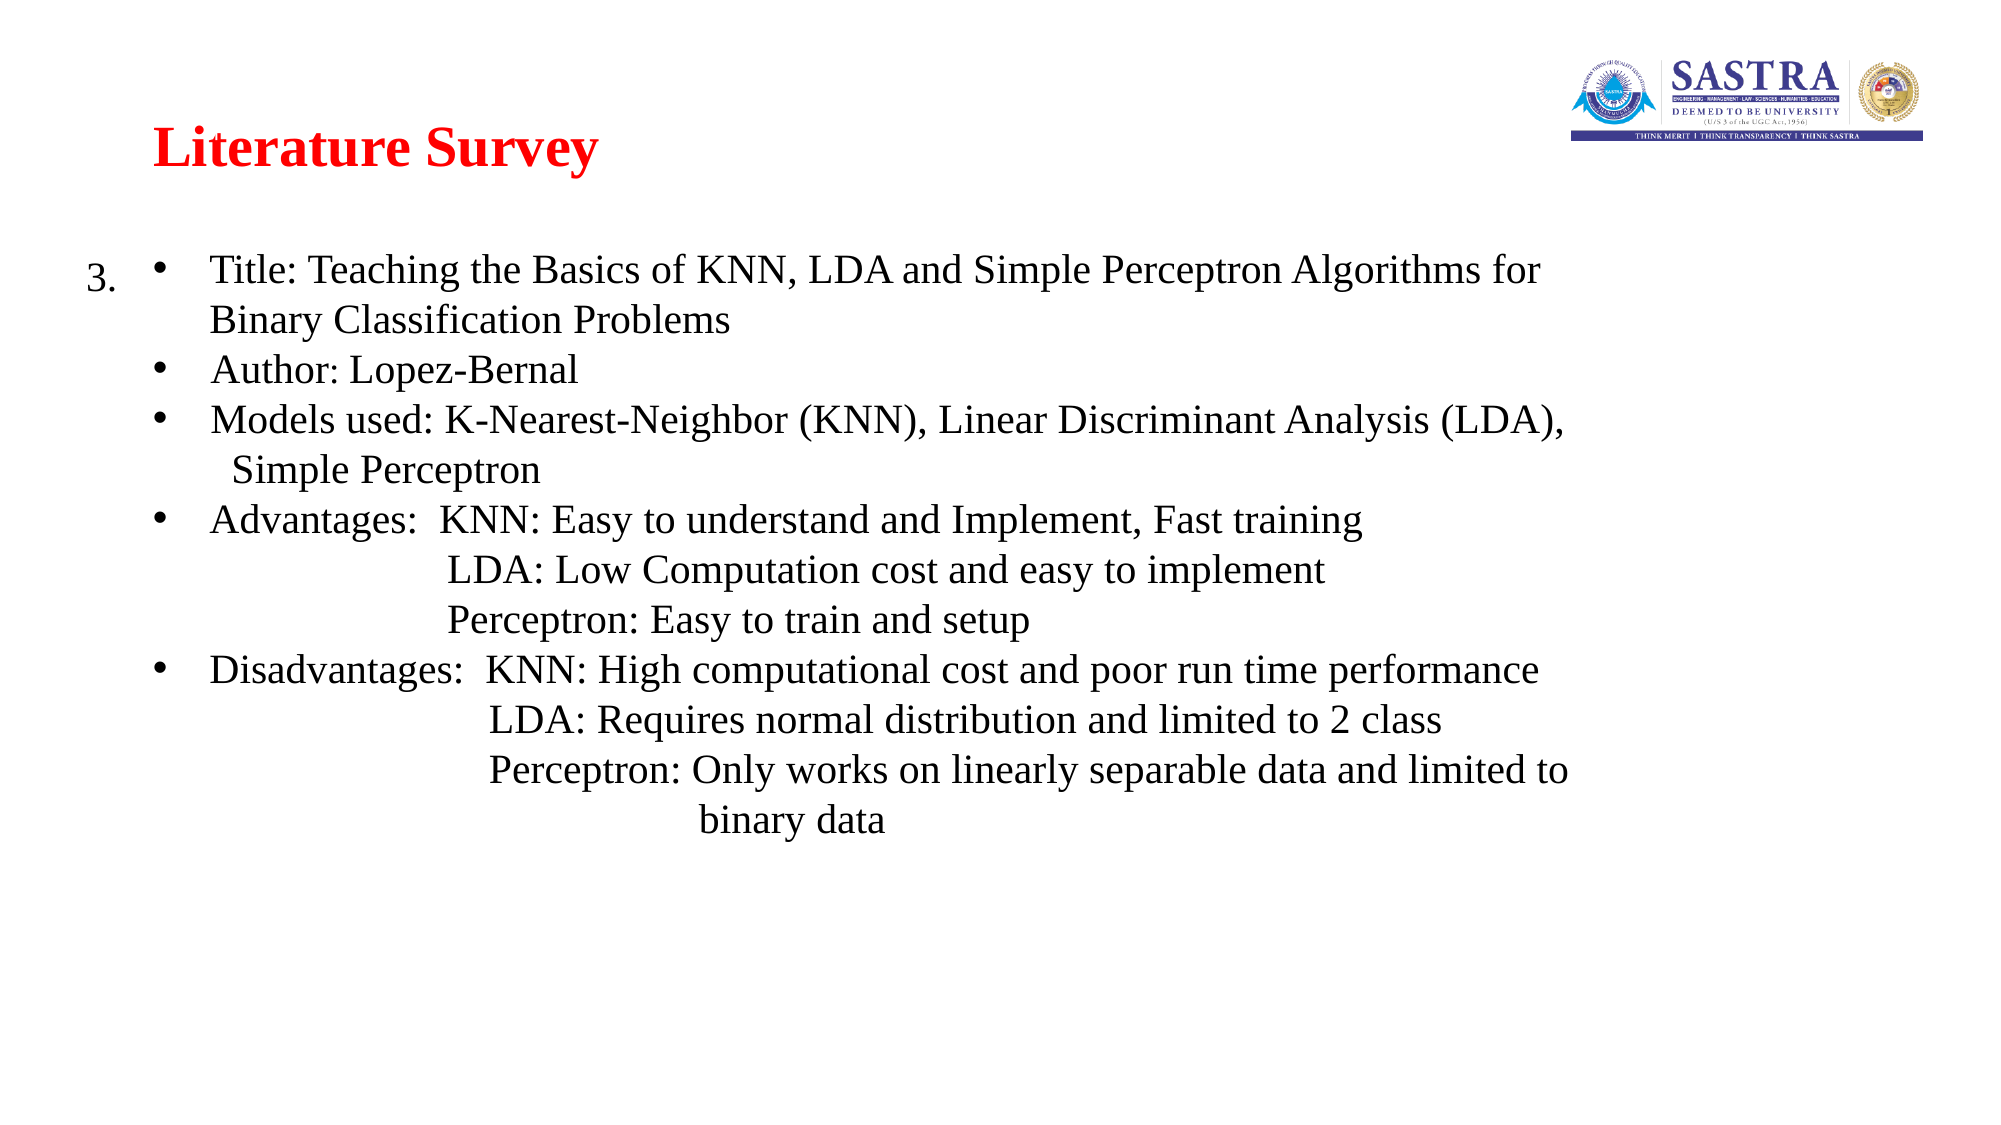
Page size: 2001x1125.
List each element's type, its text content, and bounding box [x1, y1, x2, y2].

text_box Literature Survey [145, 100, 711, 186]
text_box 3. [78, 242, 128, 308]
picture [1570, 60, 1923, 142]
text_box Title: Teaching the Basics of KNN, LDA and Simple Perceptron Algorithms for Binary Classification Problems Author: Lopez-Bernal Models used: K-Nearest-Neighbor (KNN), Linear Discriminant Analysis (LDA), Simple Perceptron Advantages: KNN: Easy to understand and Implement, Fast training LDA: Low Computation cost and easy to implement Perceptron: Easy to train and setup Disadvantages: KNN: High computational cost and poor run time performance LDA: Requires normal distribution and limited to 2 class Perceptron: Only works on linearly separable data and limited to binary data [145, 234, 1596, 850]
